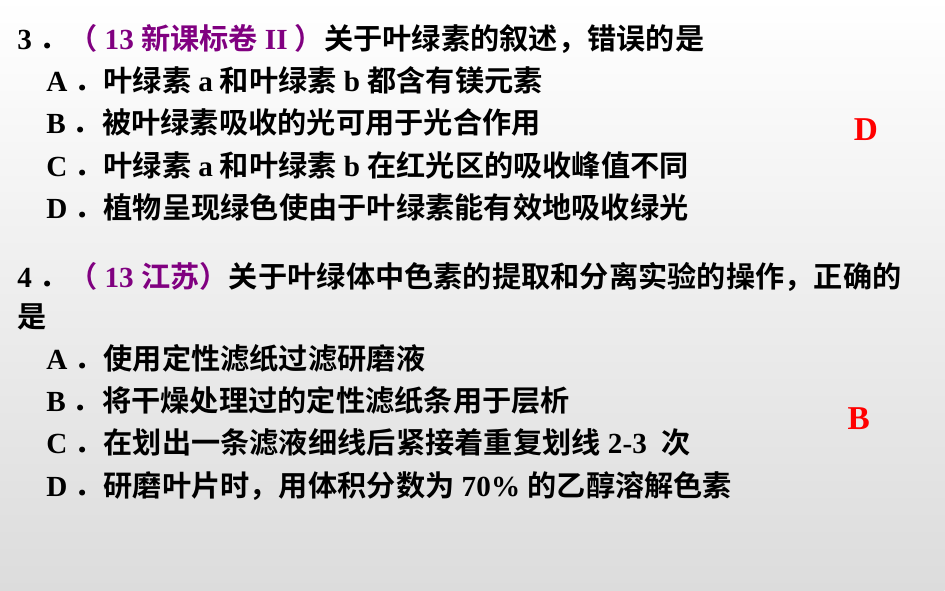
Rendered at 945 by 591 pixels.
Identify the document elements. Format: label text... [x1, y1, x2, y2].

text_box 3．（13新课标卷II）关于叶绿素的叙述，错误的是 A．叶绿素a和叶绿素b都含有镁元素 B．被叶绿素吸收的光可用于光合作用 C．叶绿素a和叶绿素b在红光区的吸收峰值不同 D．植物呈现绿色使由于叶绿素能有效地吸收绿光 [2, 7, 925, 232]
text_box 4．（13江苏）关于叶绿体中色素的提取和分离实验的操作，正确的是 A．使用定性滤纸过滤研磨液 B．将干燥处理过的定性滤纸条用于层析 C．在划出一条滤液细线后紧接着重复划线2-3 次 D．研磨叶片时，用体积分数为70%的乙醇溶解色素 [2, 245, 937, 510]
text_box B [832, 388, 885, 444]
text_box D [838, 99, 893, 154]
